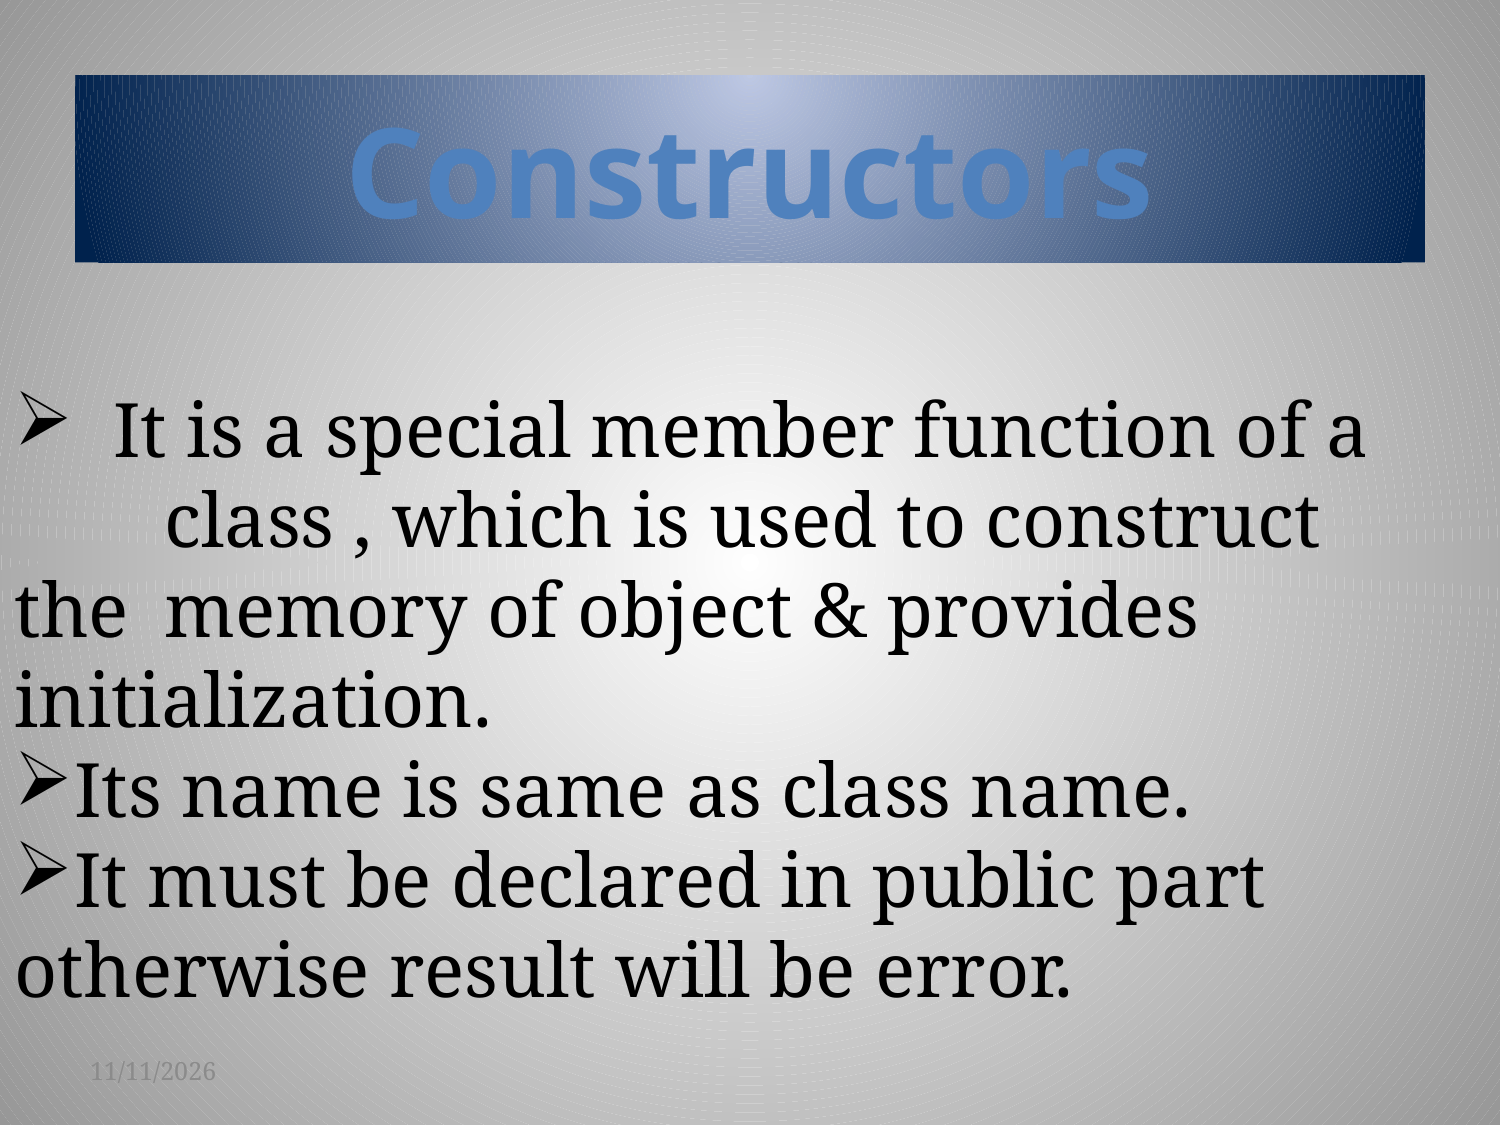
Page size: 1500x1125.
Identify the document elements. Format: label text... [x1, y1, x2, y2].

title Constructors [75, 75, 1425, 263]
text_box It is a special member function of a class , which is used to construct the memory of object & provides initialization. Its name is same as class name. It must be declared in public part otherwise result will be error. [0, 374, 1425, 1020]
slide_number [75, 1042, 425, 1103]
